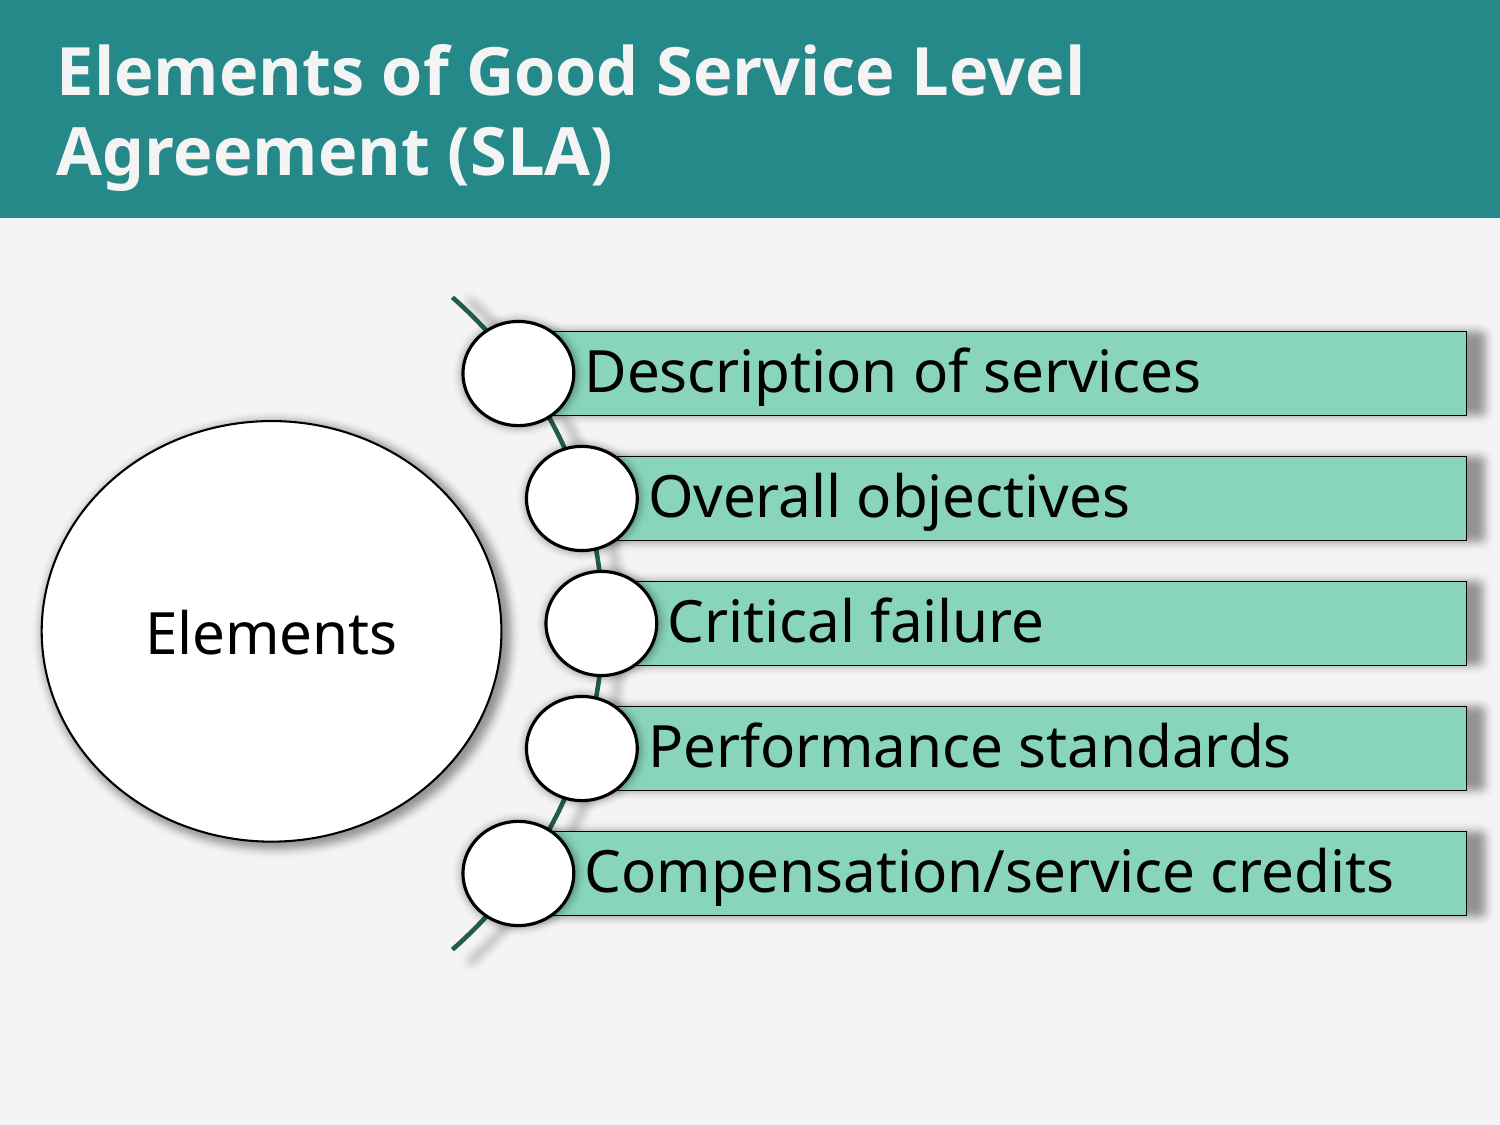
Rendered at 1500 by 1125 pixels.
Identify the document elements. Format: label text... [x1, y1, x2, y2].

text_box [0, 174, 1467, 1073]
title Elements of Good Service Level Agreement (SLA) [41, 0, 1479, 218]
